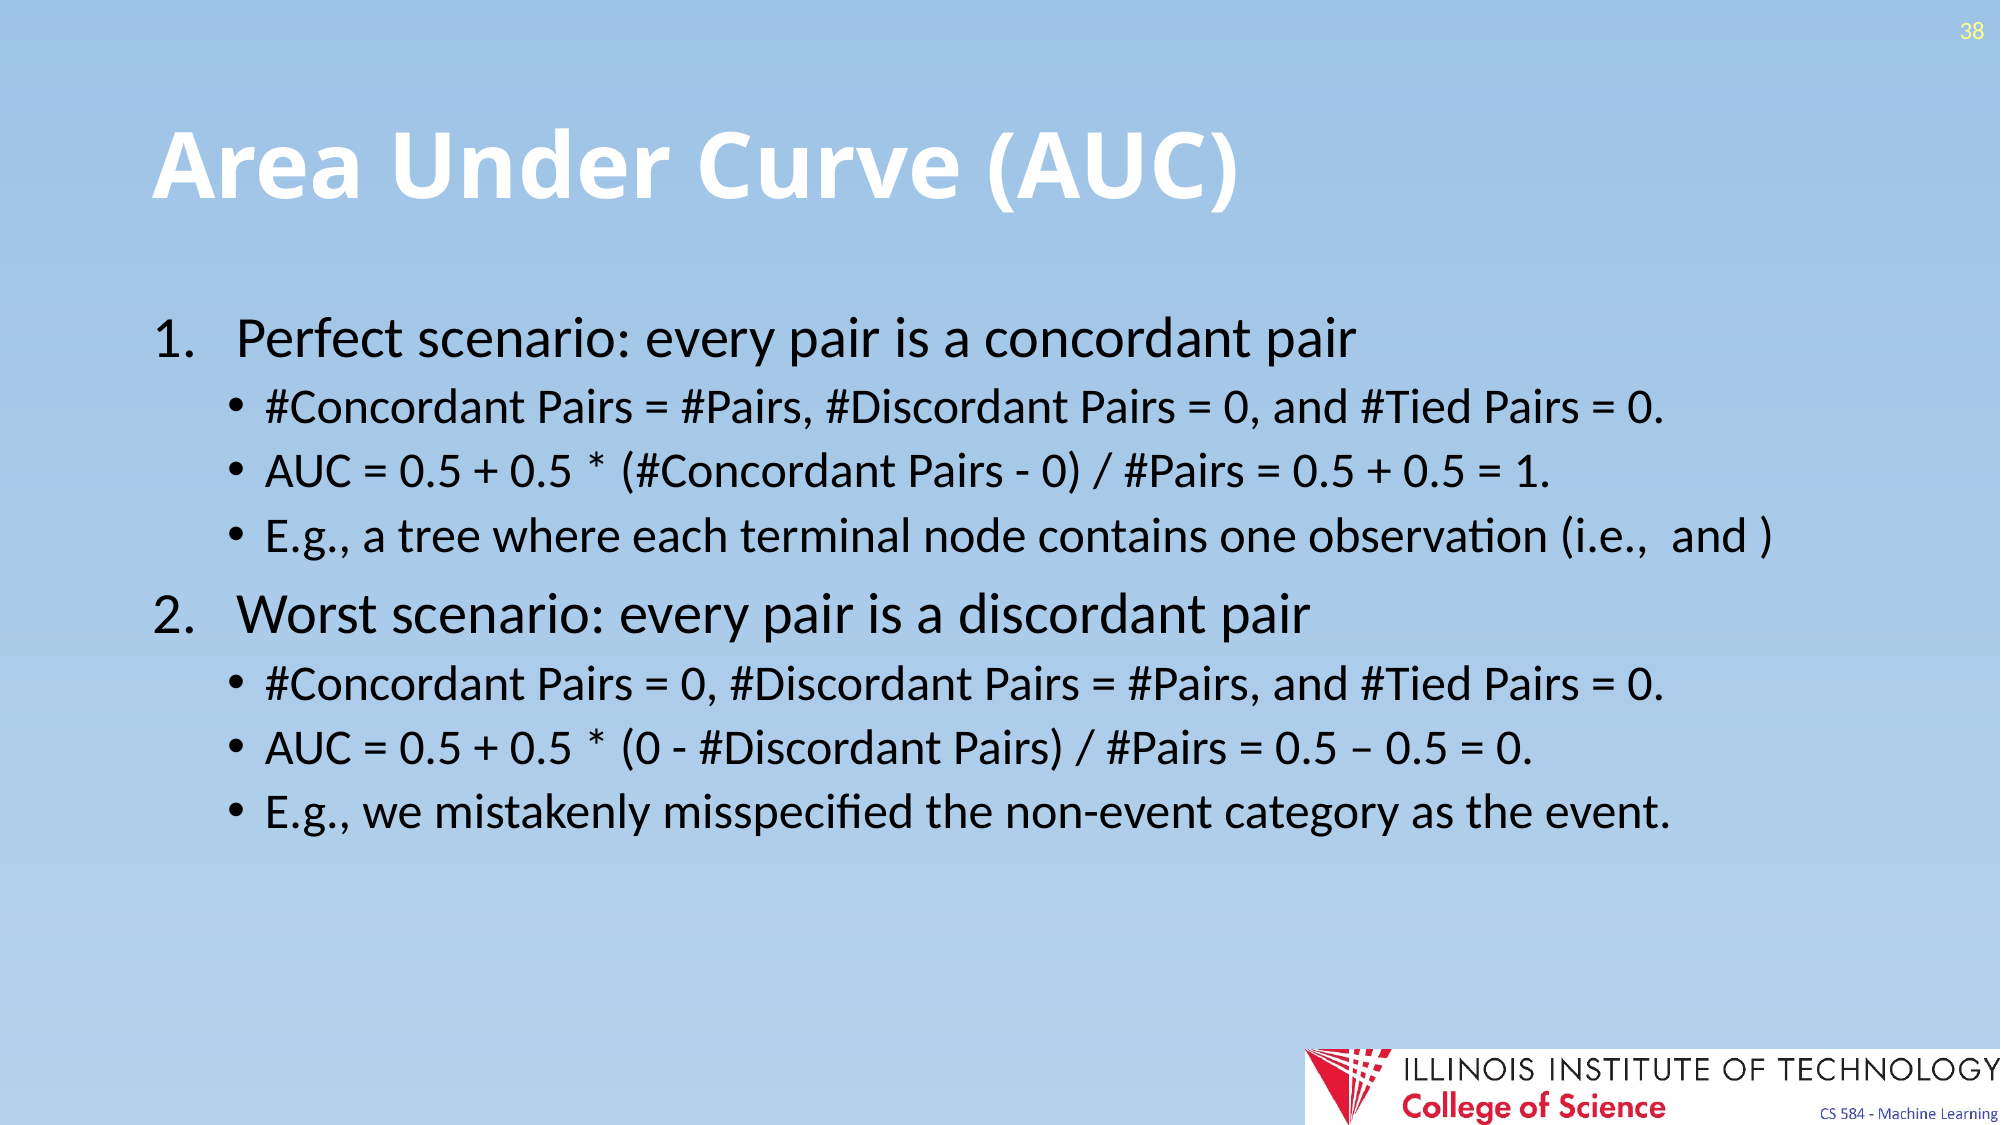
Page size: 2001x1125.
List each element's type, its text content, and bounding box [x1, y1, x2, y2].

picture [1305, 1049, 2000, 1125]
slide_number 38 [1550, 0, 2000, 60]
title Area Under Curve (AUC) [137, 59, 1863, 278]
